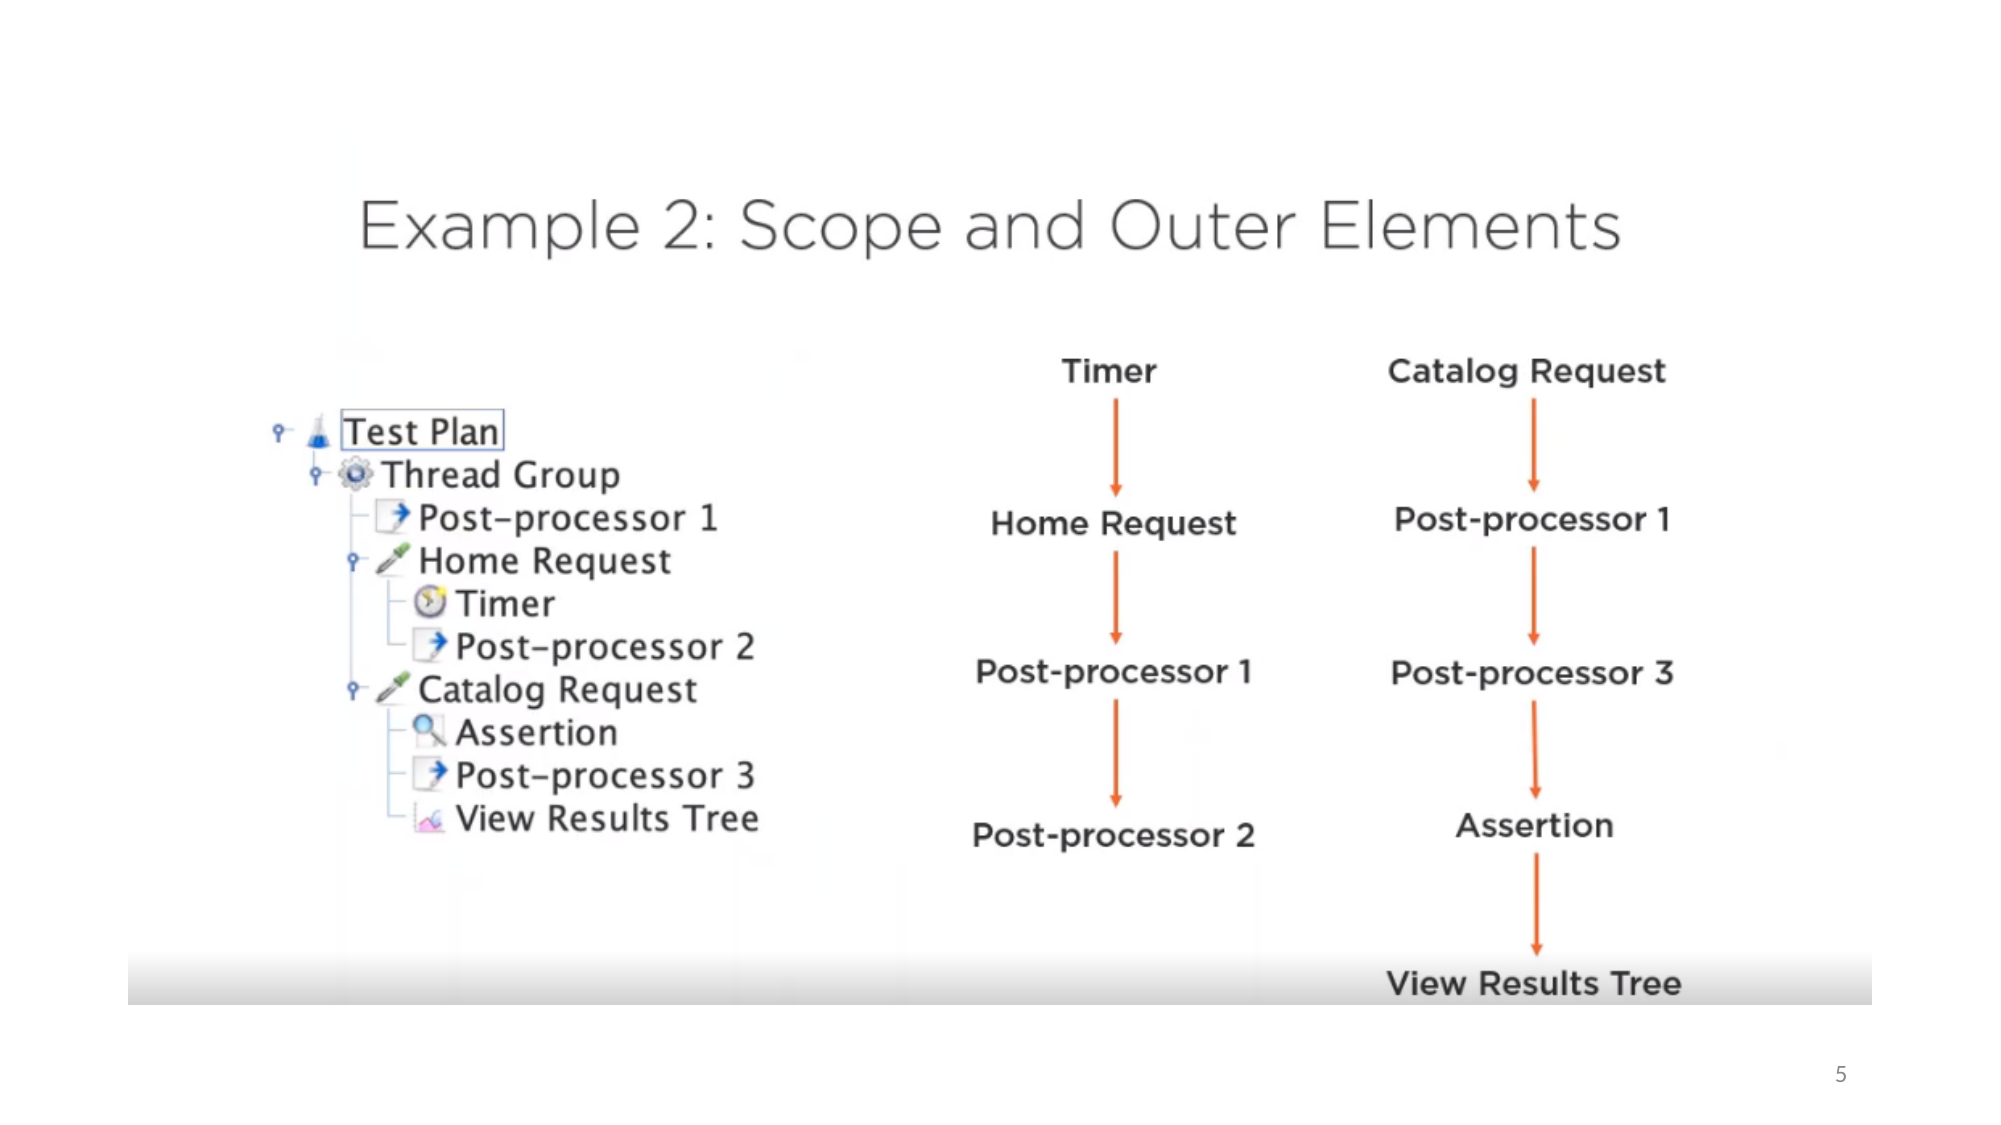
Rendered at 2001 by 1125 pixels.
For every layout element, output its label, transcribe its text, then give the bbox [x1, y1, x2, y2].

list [128, 119, 1872, 1006]
slide_number 5 [1412, 1042, 1863, 1103]
